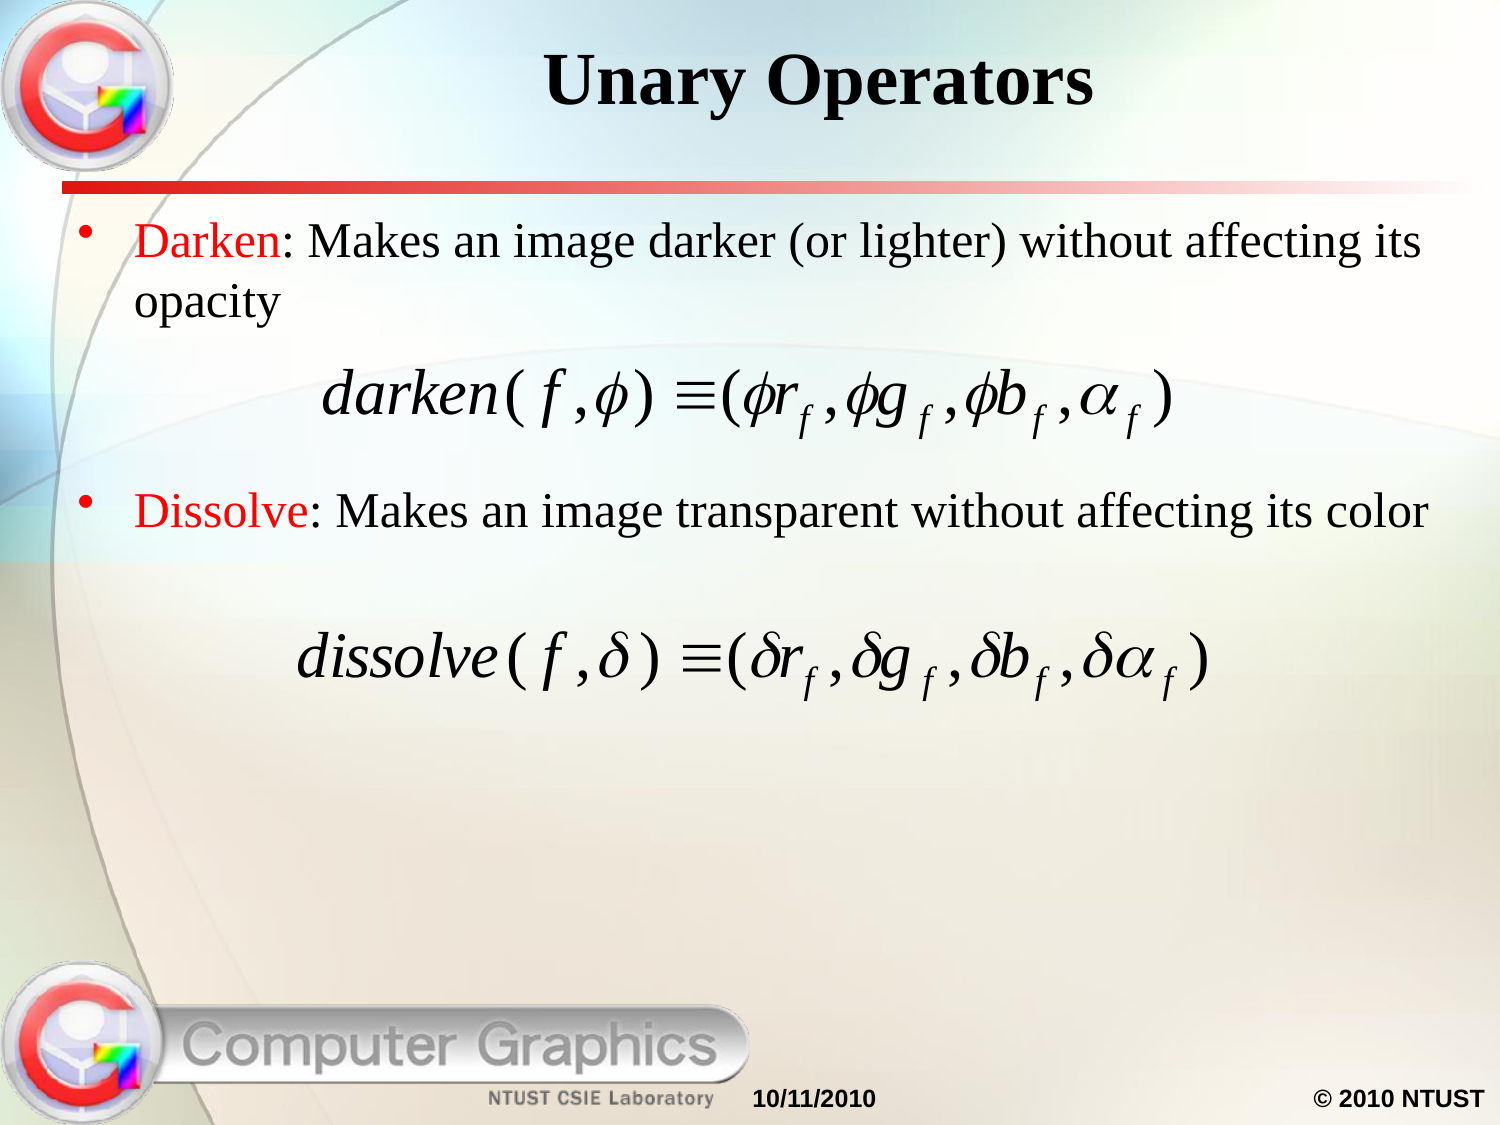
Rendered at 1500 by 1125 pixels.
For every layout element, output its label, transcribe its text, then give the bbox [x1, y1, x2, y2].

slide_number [737, 1074, 1050, 1113]
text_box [312, 349, 1188, 454]
footer © 2010 NTUST [1062, 1074, 1500, 1113]
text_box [287, 612, 1223, 716]
picture [0, 0, 1500, 1125]
list Darken: Makes an image darker (or lighter) without affecting its opacity Dissolve: Makes an image transparent without affecting its color [62, 200, 1463, 1000]
title Unary Operators [174, 12, 1463, 138]
